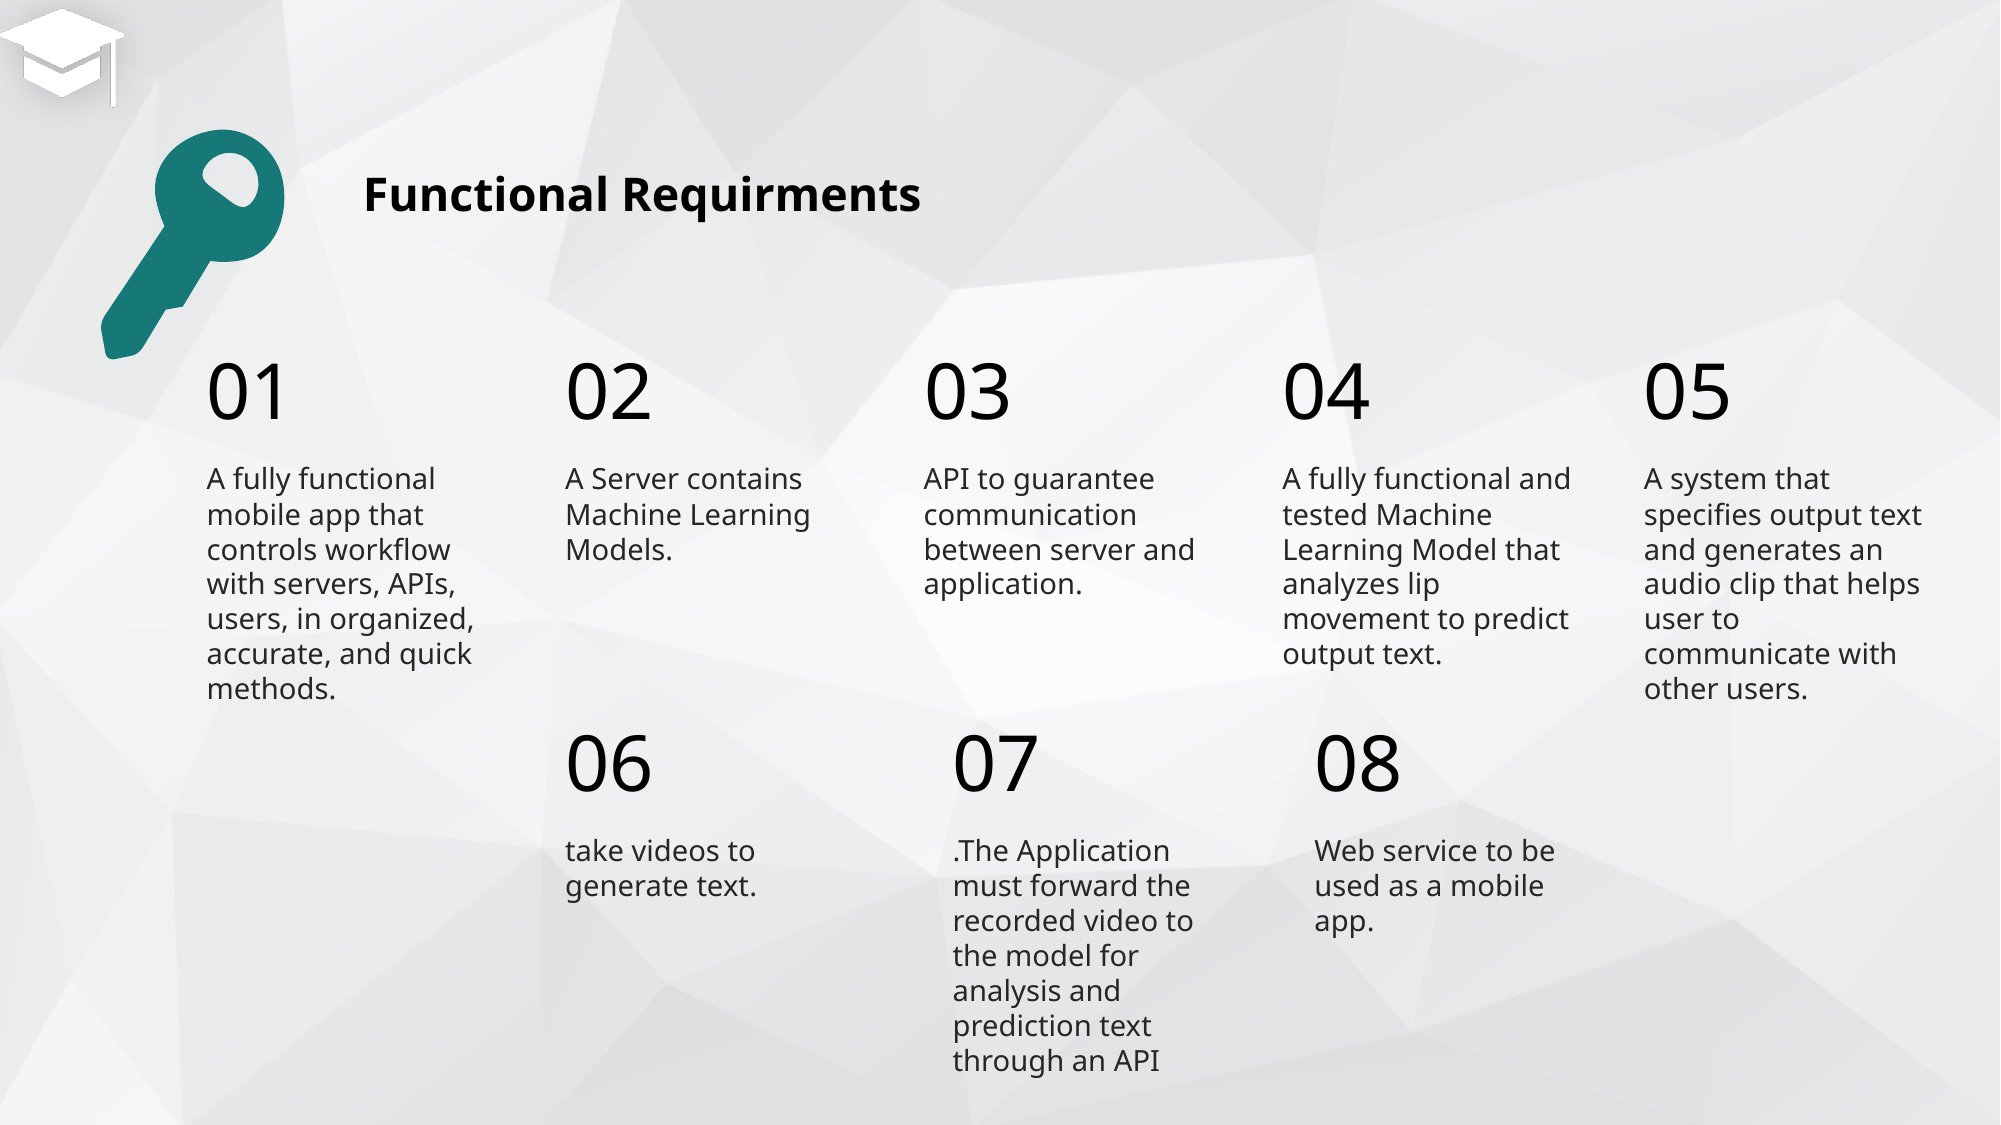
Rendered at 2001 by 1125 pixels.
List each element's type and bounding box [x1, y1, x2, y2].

list [0, 0, 126, 125]
picture [0, 0, 2000, 1125]
